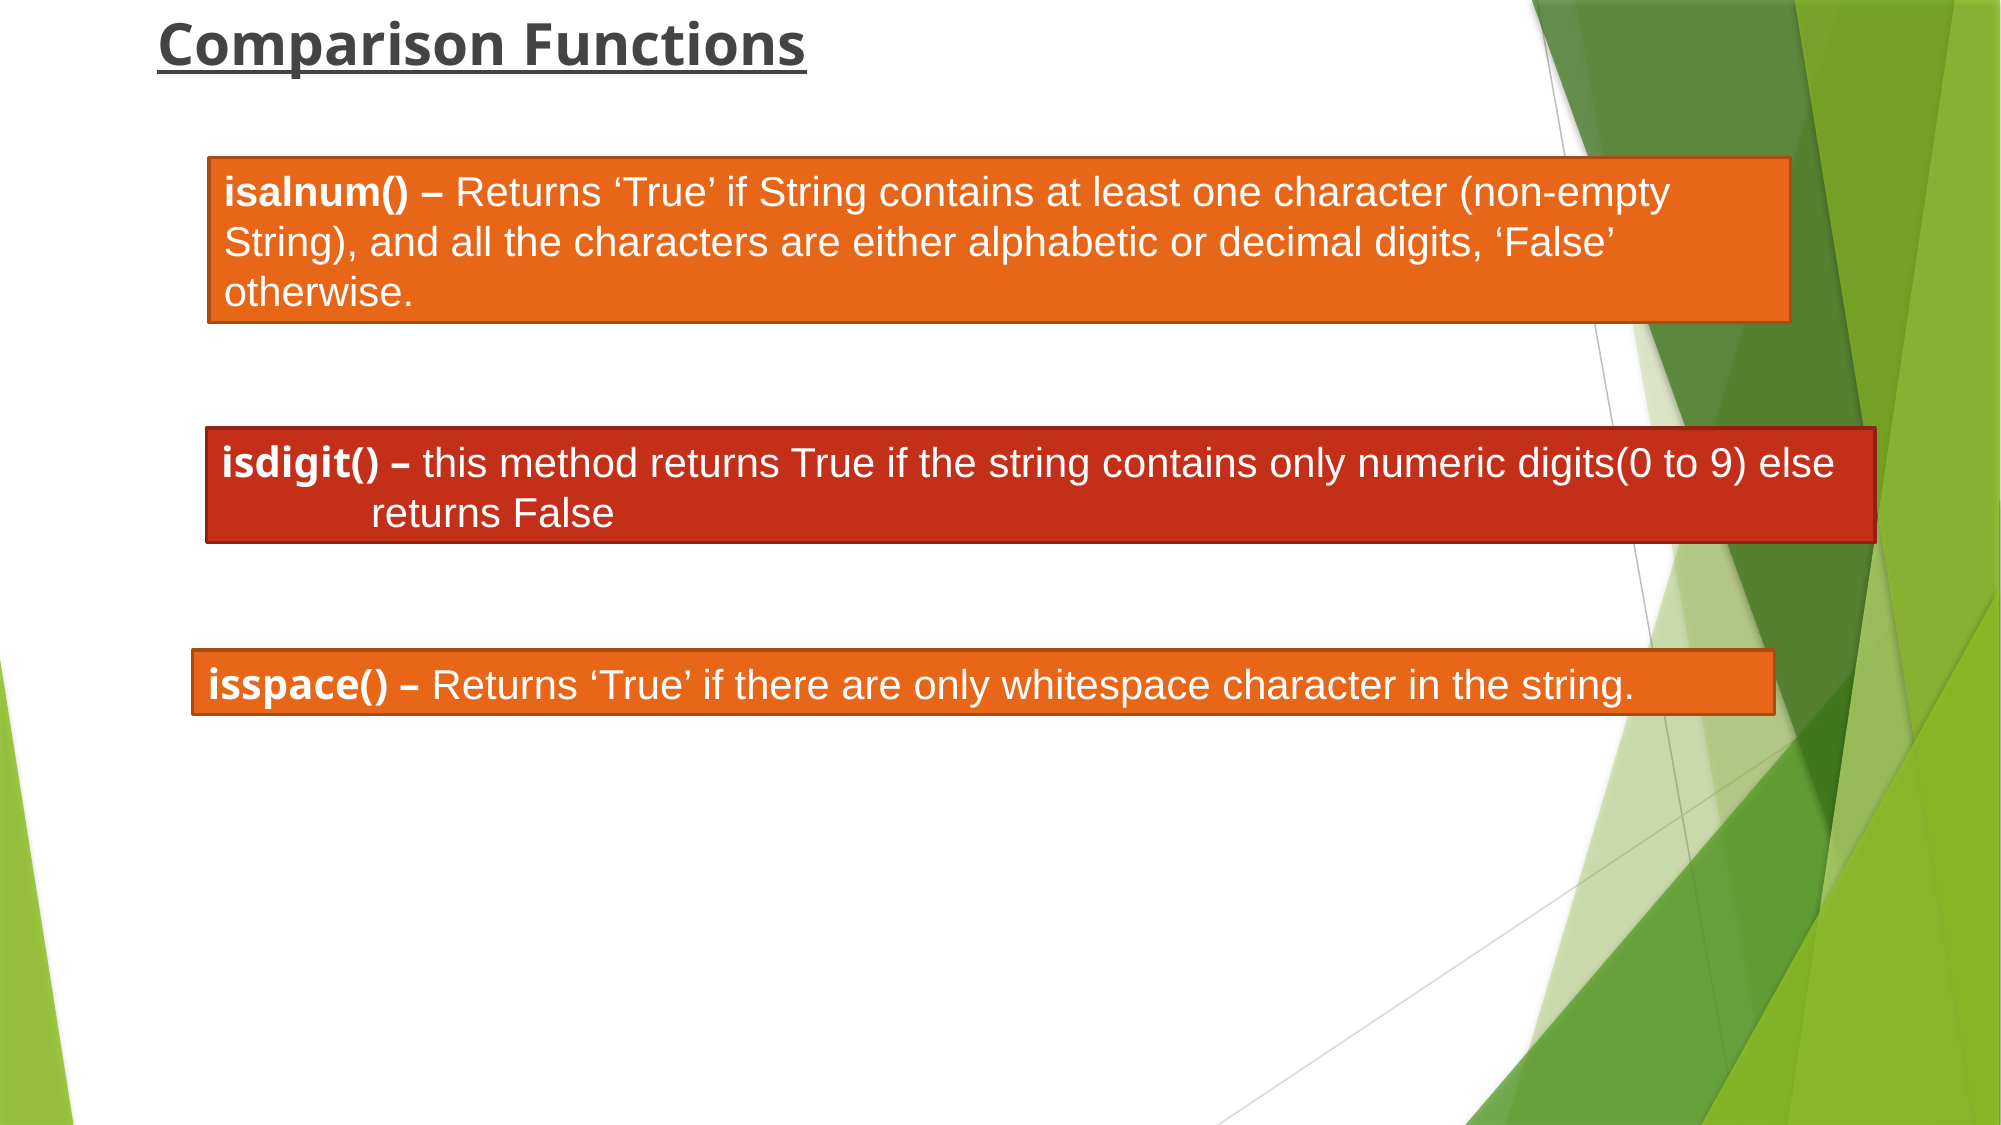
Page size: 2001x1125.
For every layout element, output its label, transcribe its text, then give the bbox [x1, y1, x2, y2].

text_box isdigit() – this method returns True if the string contains only numeric digits(0 to 9) else returns False [205, 426, 1877, 544]
text_box Comparison Functions [142, 0, 1143, 85]
text_box isalnum() – Returns ‘True’ if String contains at least one character (non-empty String), and all the characters are either alphabetic or decimal digits, ‘False’ otherwise. [207, 156, 1792, 324]
text_box isspace() – Returns ‘True’ if there are only whitespace character in the string. [191, 648, 1776, 716]
